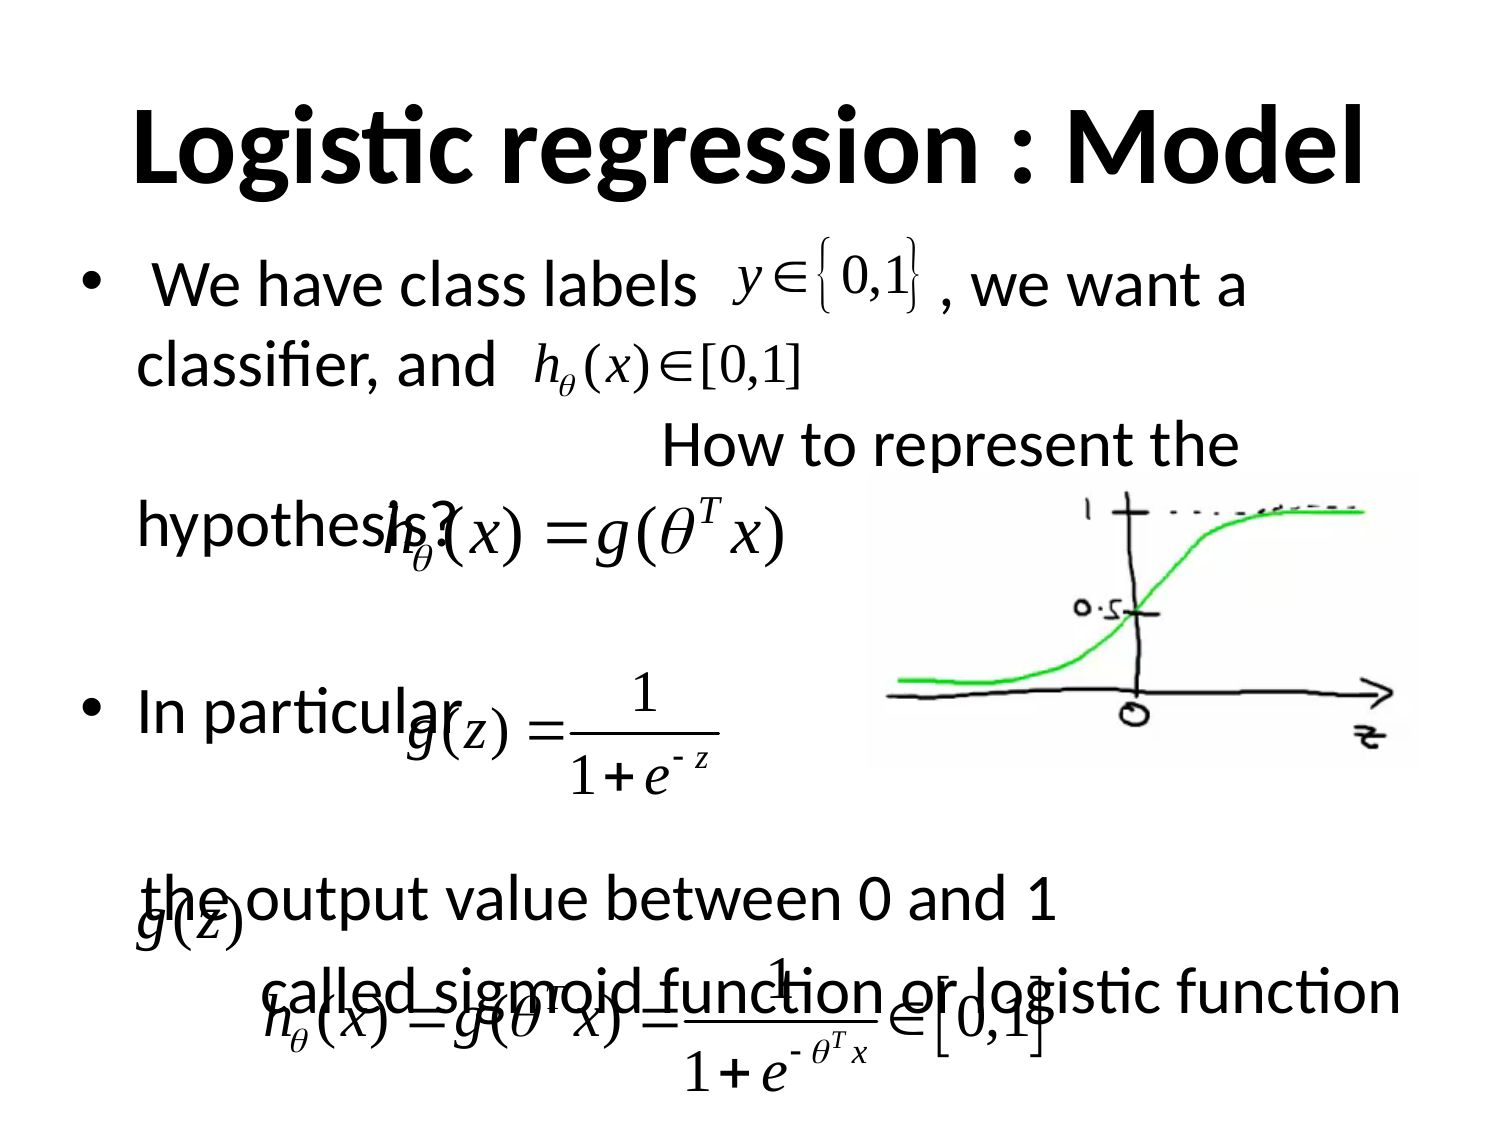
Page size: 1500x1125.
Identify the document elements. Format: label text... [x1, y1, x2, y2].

picture [866, 473, 1419, 768]
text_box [371, 479, 798, 588]
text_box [253, 940, 1058, 1103]
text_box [395, 655, 730, 808]
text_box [723, 231, 942, 327]
list We have class labels , we want a classifier, and How to represent the hypothesis? In particular the output value between 0 and 1 called sigmoid function or logistic function [64, 231, 1500, 1125]
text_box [123, 881, 254, 965]
title Logistic regression : Model [75, 45, 1425, 231]
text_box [525, 325, 810, 411]
